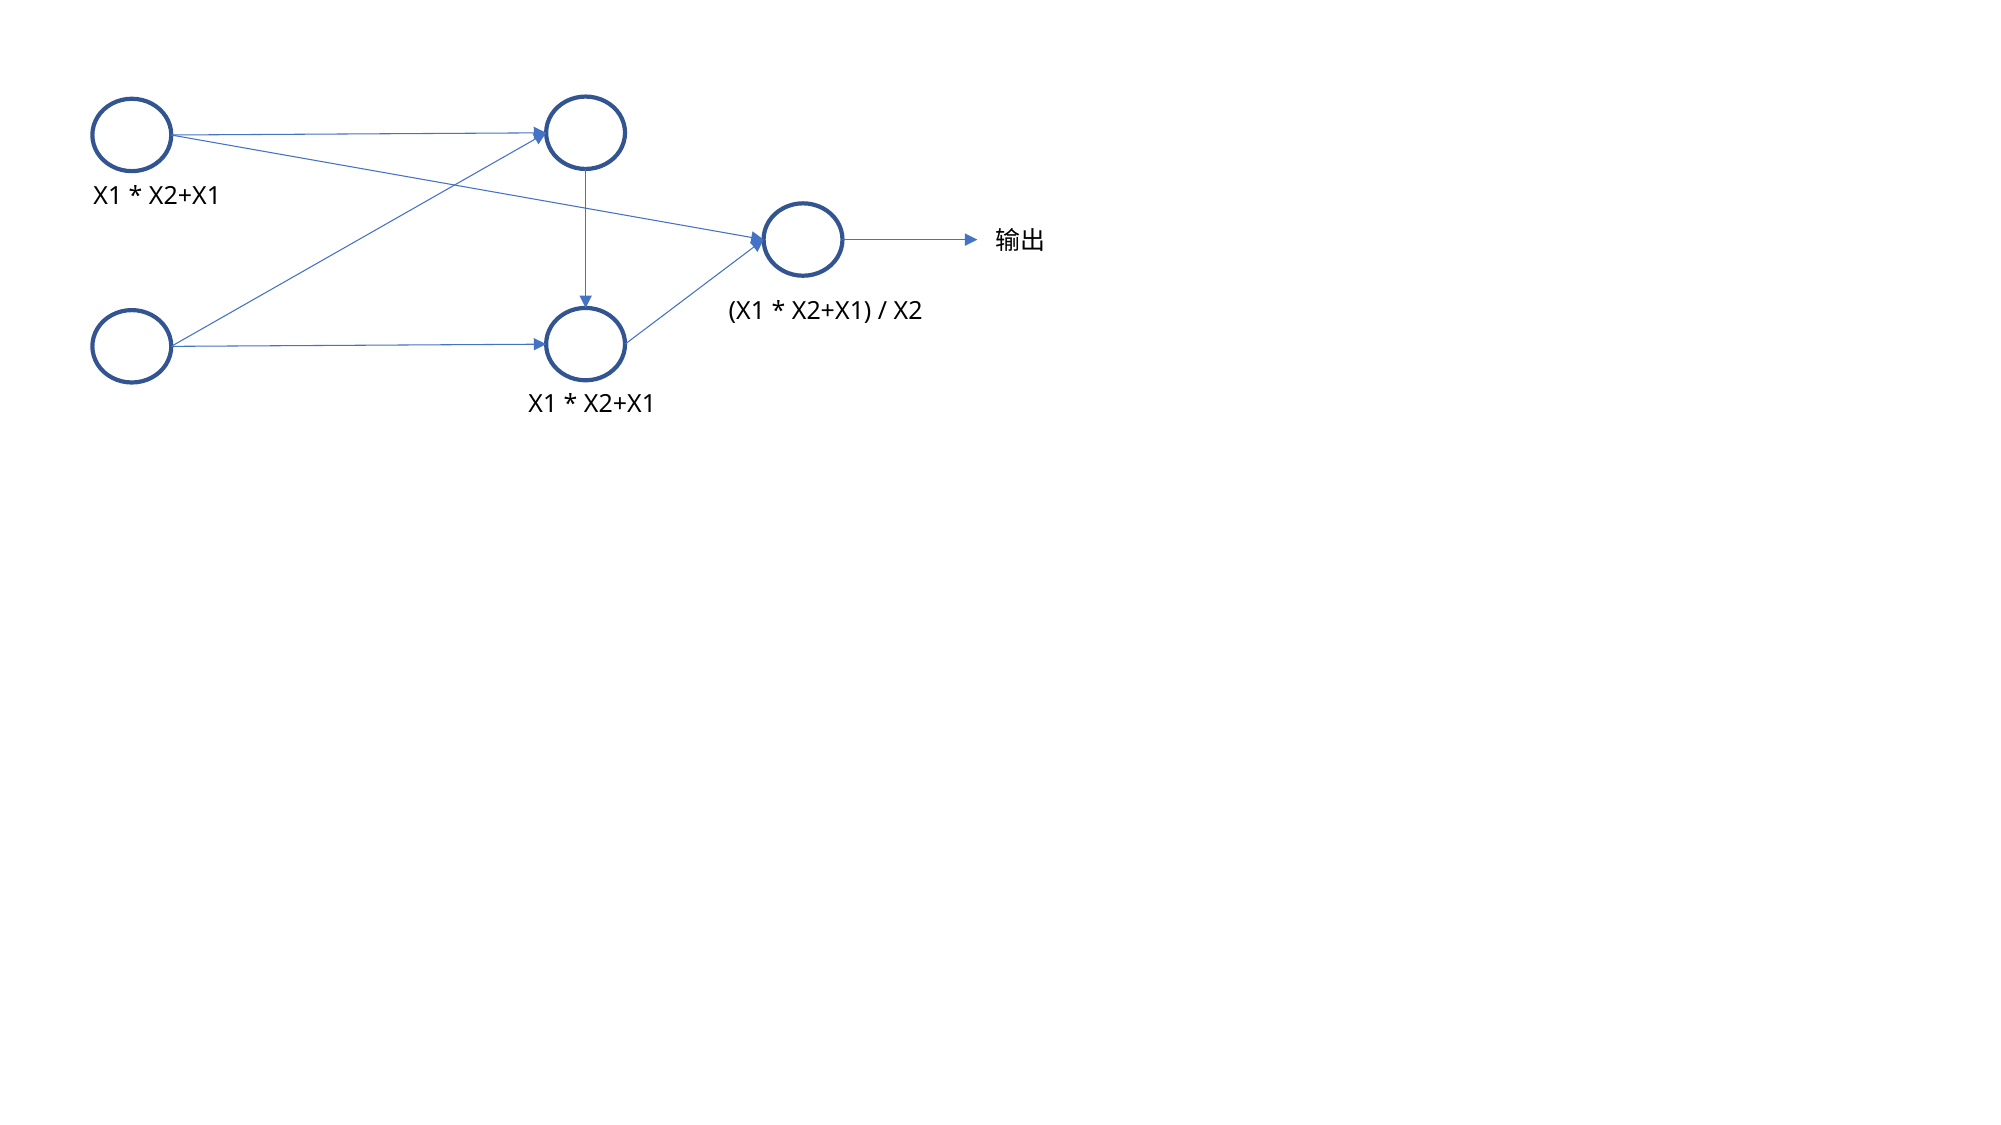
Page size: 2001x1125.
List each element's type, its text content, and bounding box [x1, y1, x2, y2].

text_box [91, 309, 173, 384]
text_box X1 * X2+X1 [78, 172, 171, 217]
text_box X1 * X2+X1 [513, 380, 696, 426]
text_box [171, 134, 764, 240]
text_box [764, 202, 844, 277]
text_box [625, 239, 764, 345]
text_box [545, 306, 627, 380]
text_box (X1 * X2+X1) / X2 [764, 287, 1000, 332]
text_box [91, 97, 173, 172]
text_box 输出 [981, 216, 1085, 262]
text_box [171, 240, 547, 344]
text_box [545, 95, 627, 134]
